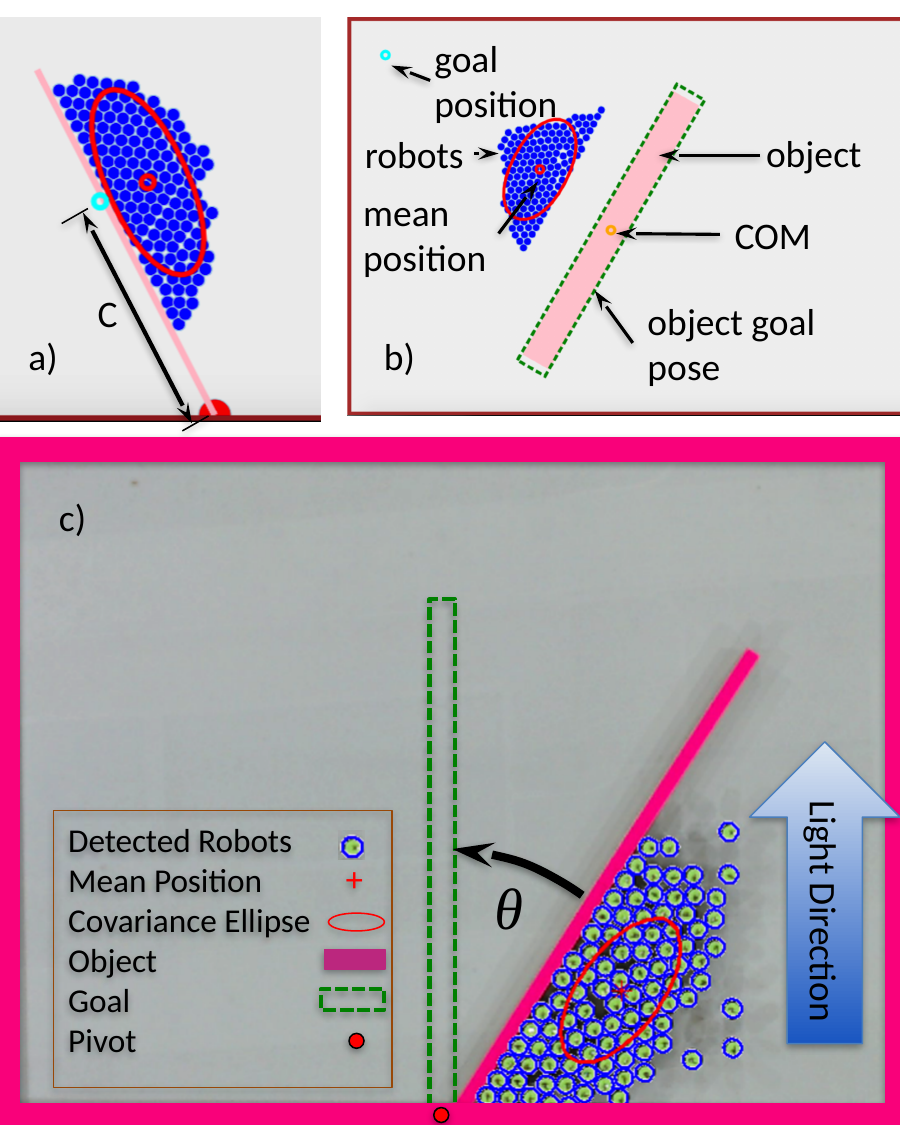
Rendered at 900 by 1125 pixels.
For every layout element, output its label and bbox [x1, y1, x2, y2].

text_box [391, 65, 431, 81]
text_box [594, 290, 633, 344]
text_box [498, 181, 539, 234]
picture [0, 16, 321, 422]
text_box [61, 208, 89, 224]
text_box [82, 212, 193, 424]
picture [347, 16, 900, 417]
picture [13, 440, 900, 1113]
text_box [182, 415, 209, 432]
